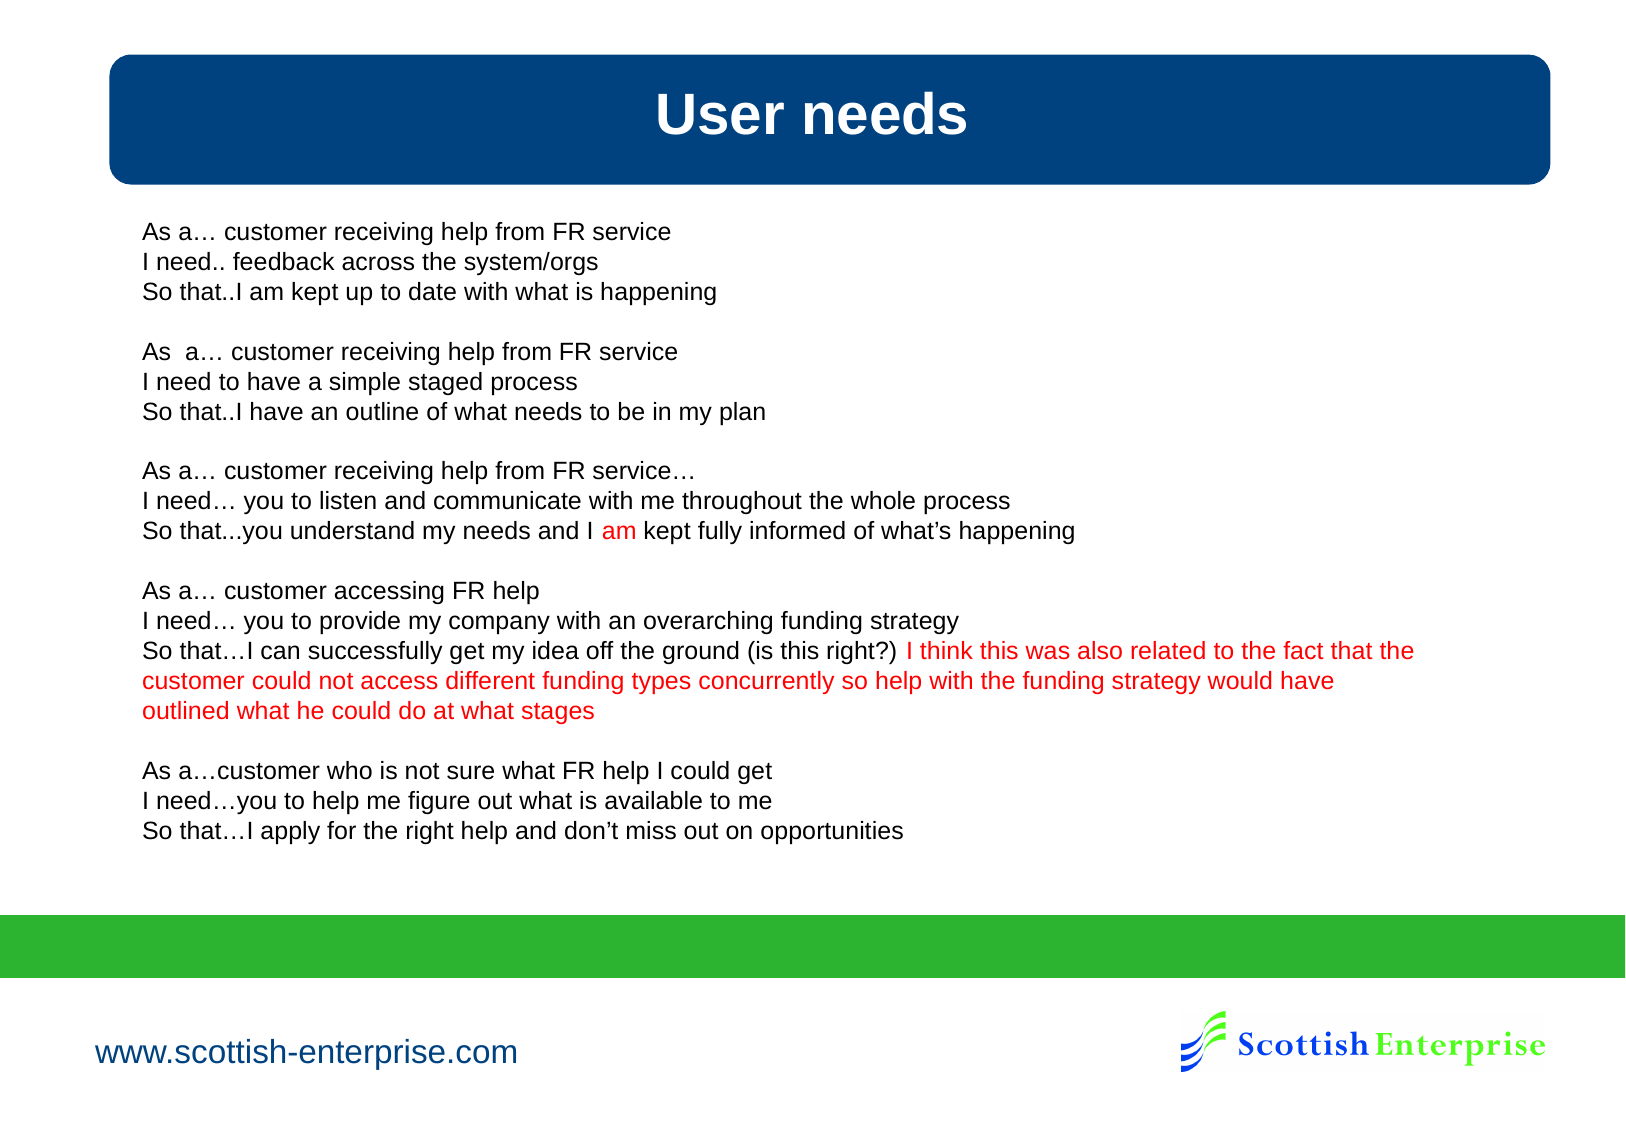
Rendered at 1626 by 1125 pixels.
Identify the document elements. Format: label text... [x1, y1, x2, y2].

picture [1181, 1011, 1545, 1072]
title User needs [81, 68, 1544, 209]
text_box As a… customer receiving help from FR service I need.. feedback across the system/orgs So that..I am kept up to date with what is happening As a… customer receiving help from FR service I need to have a simple staged process So that..I have an outline of what needs to be in my plan As a… customer receiving help from FR service… I need… you to listen and communicate with me throughout the whole process So that...you understand my needs and I am kept fully informed of what’s happening As a… customer accessing FR help I need… you to provide my company with an overarching funding strategy So that…I can successfully get my idea off the ground (is this right?) I think this was also related to the fact that the customer could not access different funding types concurrently so help with the funding strategy would have outlined what he could do at what stages As a…customer who is not sure what FR help I could get I need…you to help me figure out what is available to me So that…I apply for the right help and don’t miss out on opportunities [127, 208, 1439, 912]
